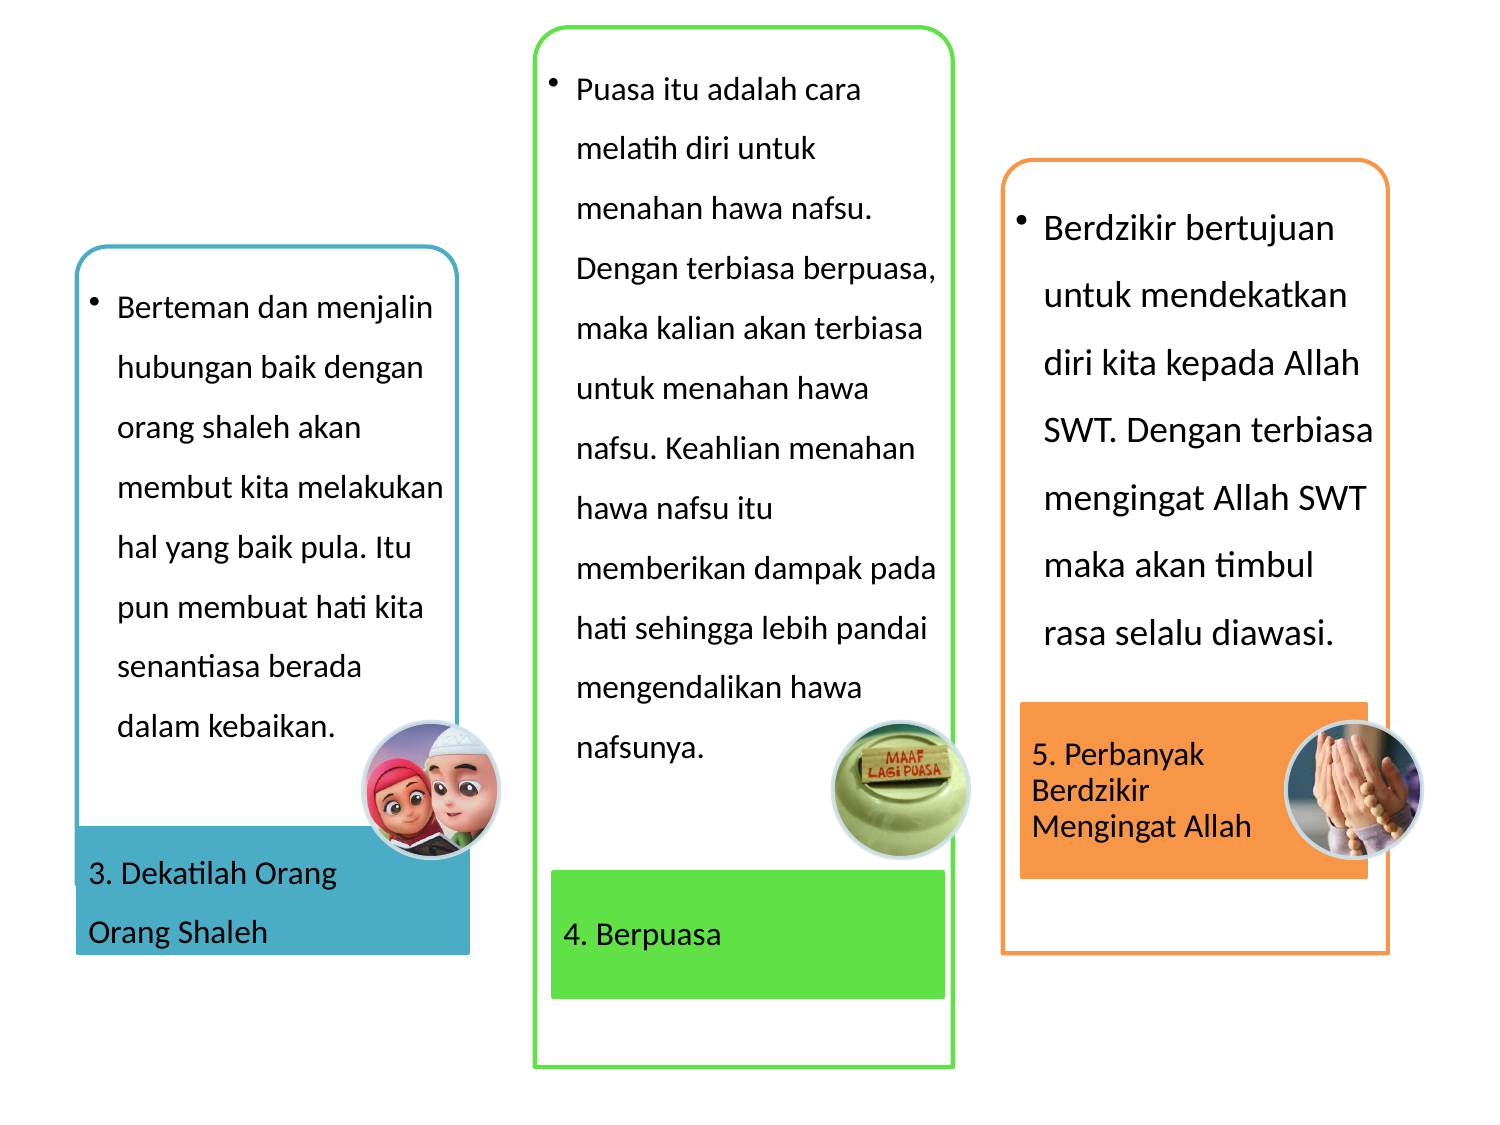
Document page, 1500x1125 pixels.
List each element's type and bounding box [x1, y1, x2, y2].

list [76, 18, 1424, 1095]
